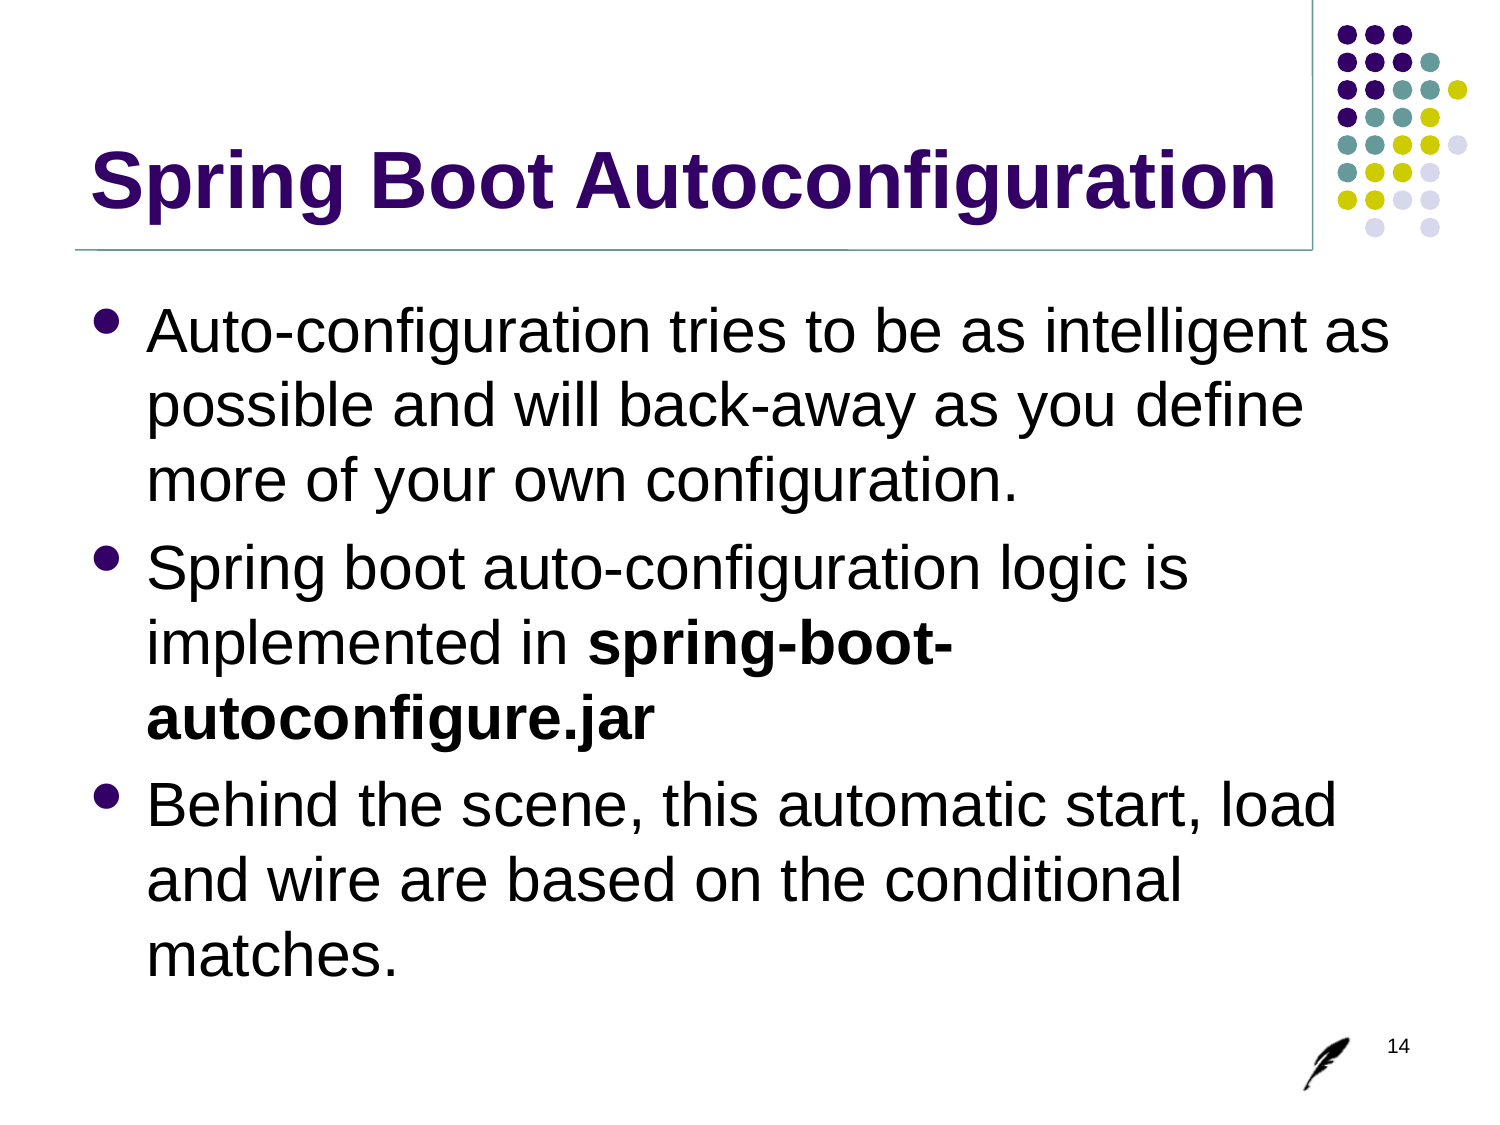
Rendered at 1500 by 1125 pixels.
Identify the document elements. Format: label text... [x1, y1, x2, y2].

title Spring Boot Autoconfiguration [75, 20, 1313, 233]
list Auto-configuration tries to be as intelligent as possible and will back-away as you define more of your own configuration. Spring boot auto-configuration logic is implemented in spring-boot-autoconfigure.jar Behind the scene, this automatic start, load and wire are based on the conditional matches. [75, 282, 1425, 1006]
slide_number 14 [1074, 1025, 1425, 1100]
